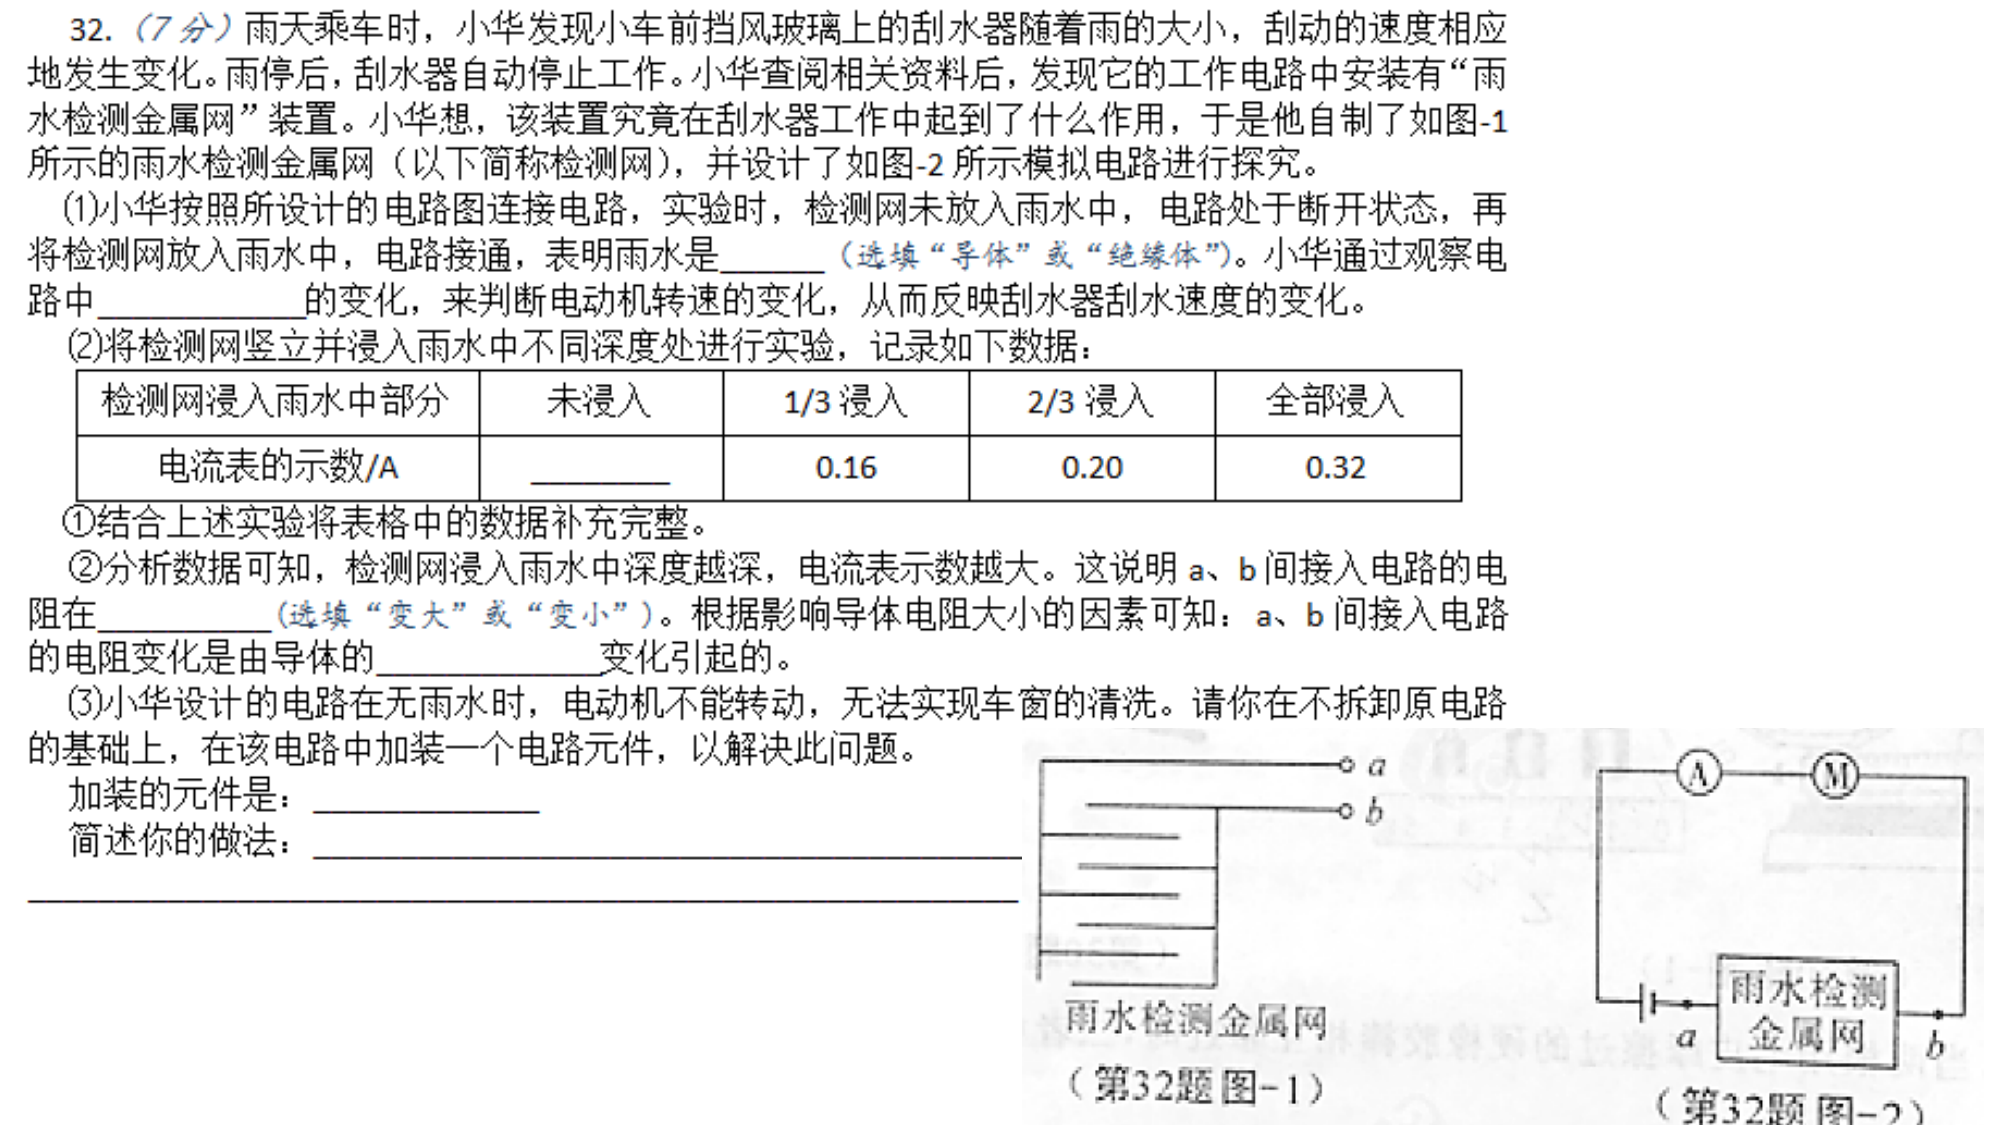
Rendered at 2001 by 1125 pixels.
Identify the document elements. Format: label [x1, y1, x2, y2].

picture [1022, 728, 1984, 1125]
list [0, 2, 1548, 912]
